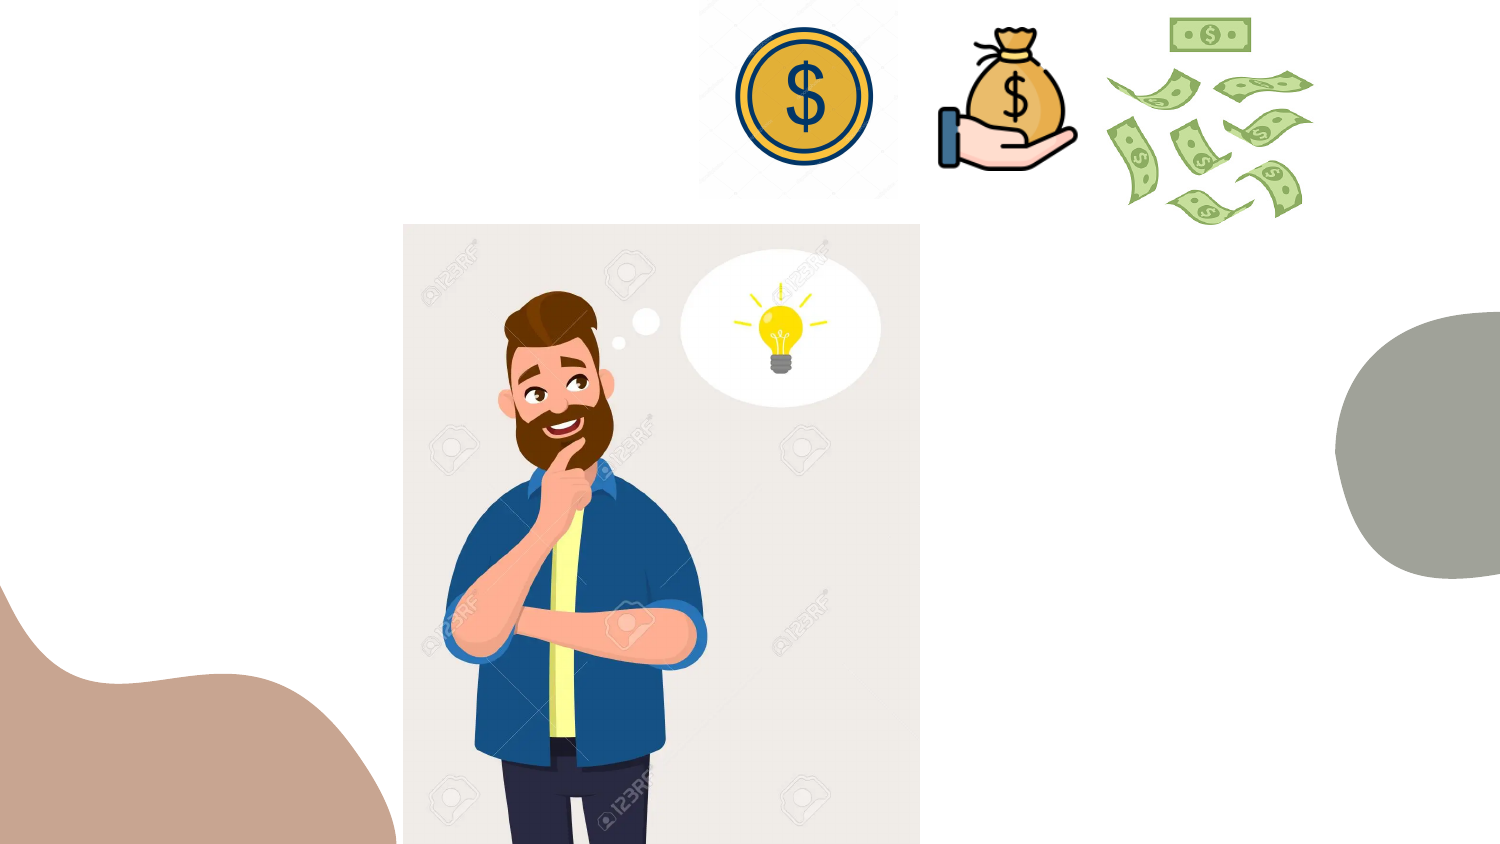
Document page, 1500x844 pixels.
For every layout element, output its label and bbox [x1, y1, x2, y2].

picture [699, 0, 898, 199]
picture [403, 224, 920, 844]
picture [1088, 0, 1332, 244]
picture [936, 27, 1080, 171]
